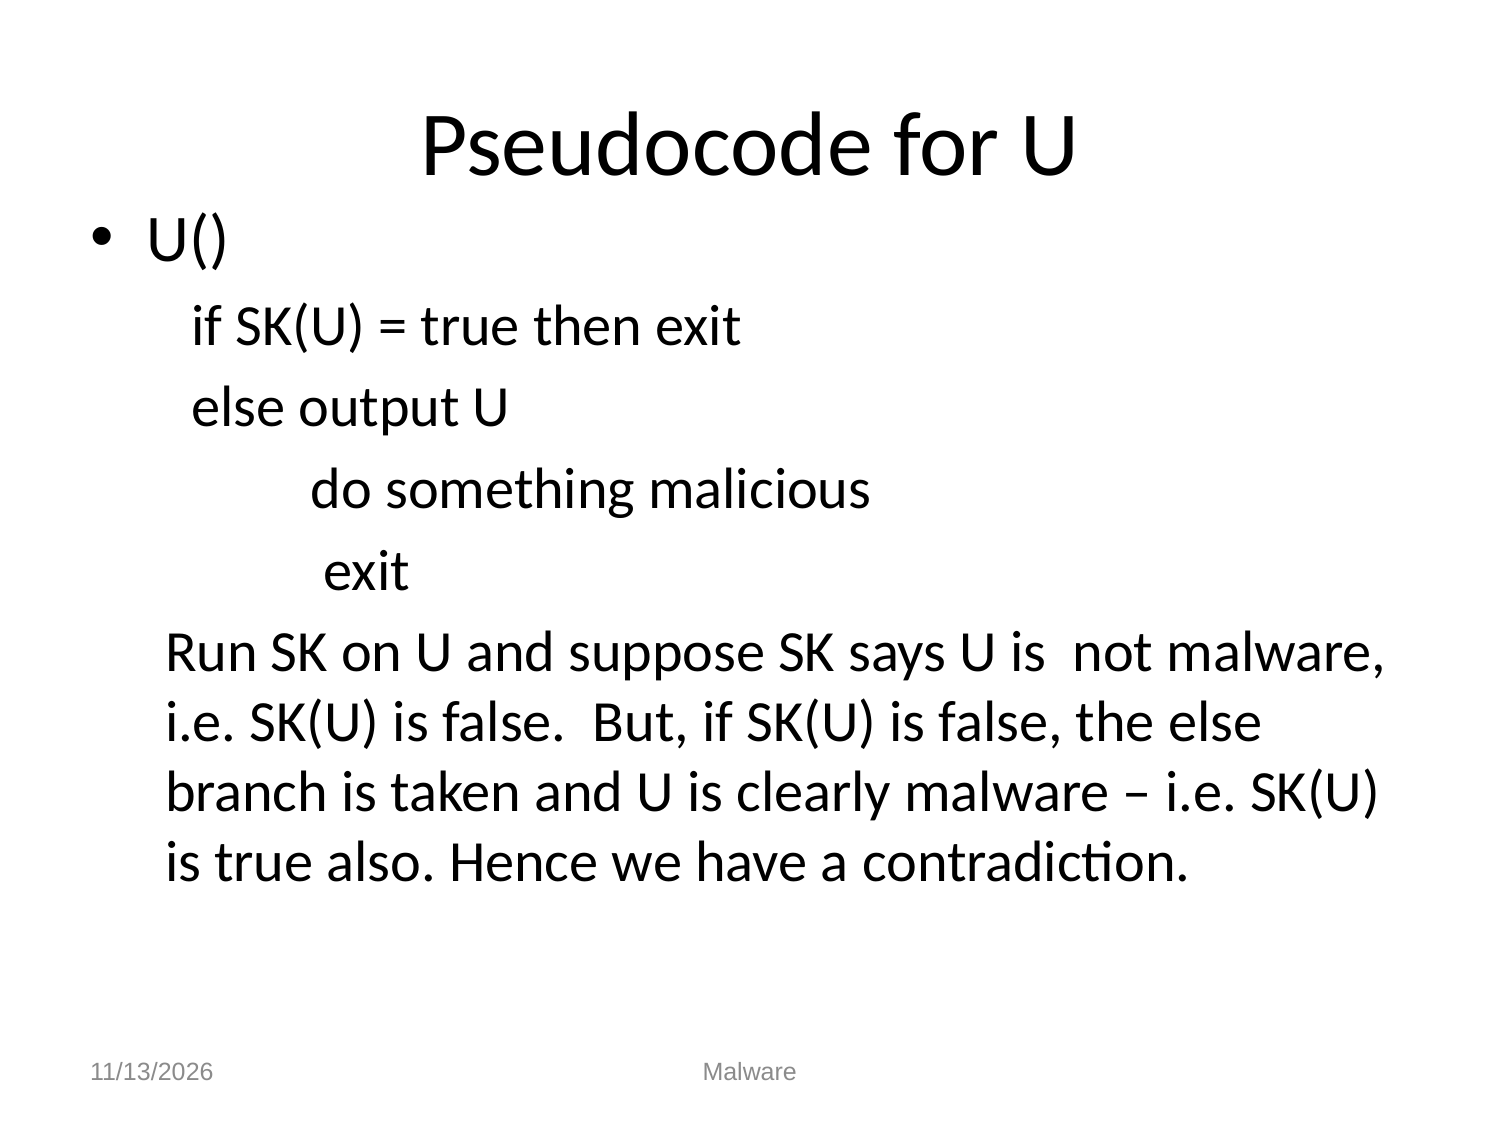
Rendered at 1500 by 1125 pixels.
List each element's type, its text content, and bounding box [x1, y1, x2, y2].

footer Malware [512, 1042, 988, 1103]
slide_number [75, 1042, 425, 1103]
title Pseudocode for U [75, 45, 1425, 187]
list U() if SK(U) = true then exit else output U do something malicious exit Run SK on U and suppose SK says U is not malware, i.e. SK(U) is false. But, if SK(U) is false, the else branch is taken and U is clearly malware – i.e. SK(U) is true also. Hence we have a contradiction. [75, 187, 1425, 930]
